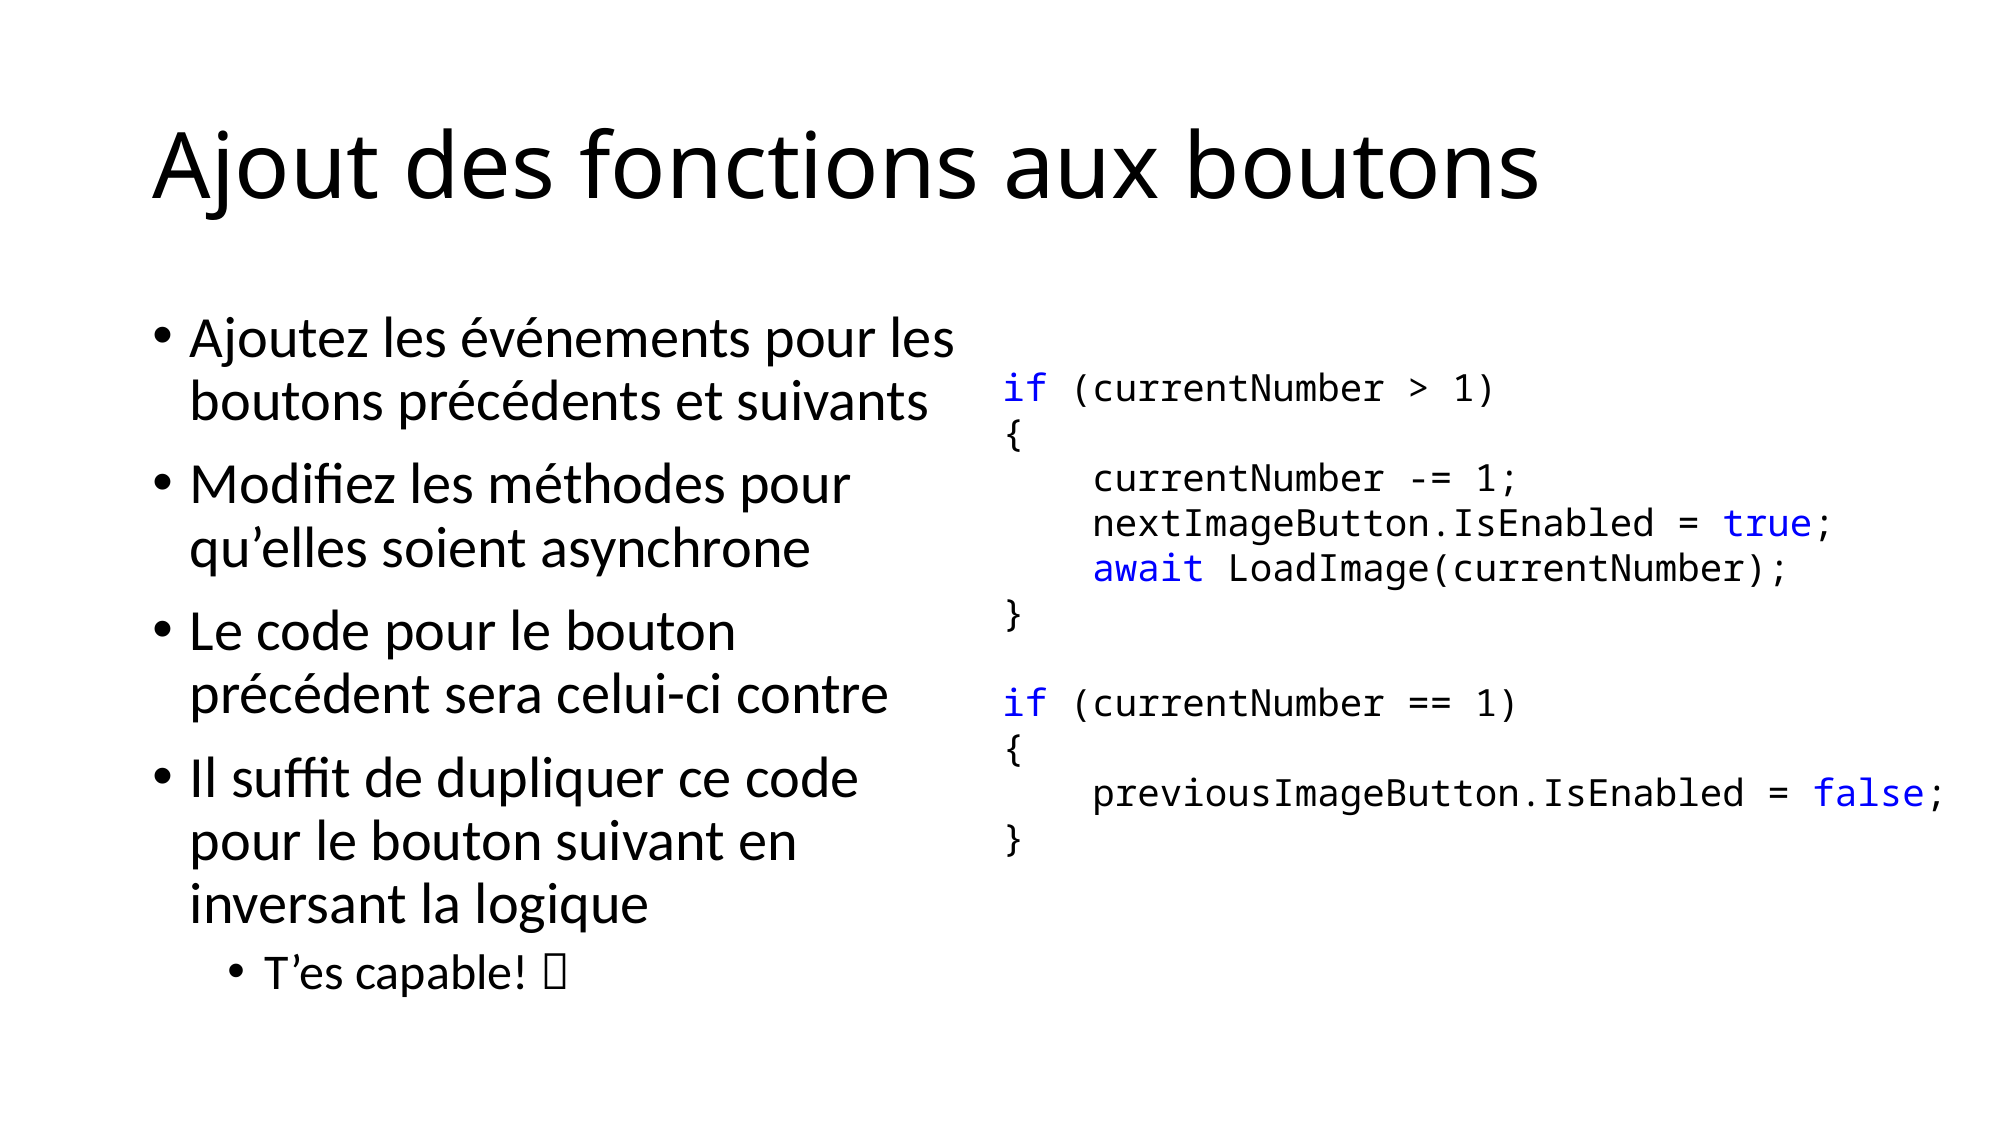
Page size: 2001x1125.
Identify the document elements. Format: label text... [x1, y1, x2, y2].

list Ajoutez les événements pour les boutons précédents et suivants Modifiez les méthodes pour qu’elles soient asynchrone Le code pour le bouton précédent sera celui-ci contre Il suffit de dupliquer ce code pour le bouton suivant en inversant la logique T’es capable!  [137, 299, 988, 1014]
title Ajout des fonctions aux boutons [137, 59, 1863, 278]
text_box if (currentNumber > 1) { currentNumber -= 1; nextImageButton.IsEnabled = true; await LoadImage(currentNumber); } if (currentNumber == 1) { previousImageButton.IsEnabled = false; } [987, 356, 1988, 867]
